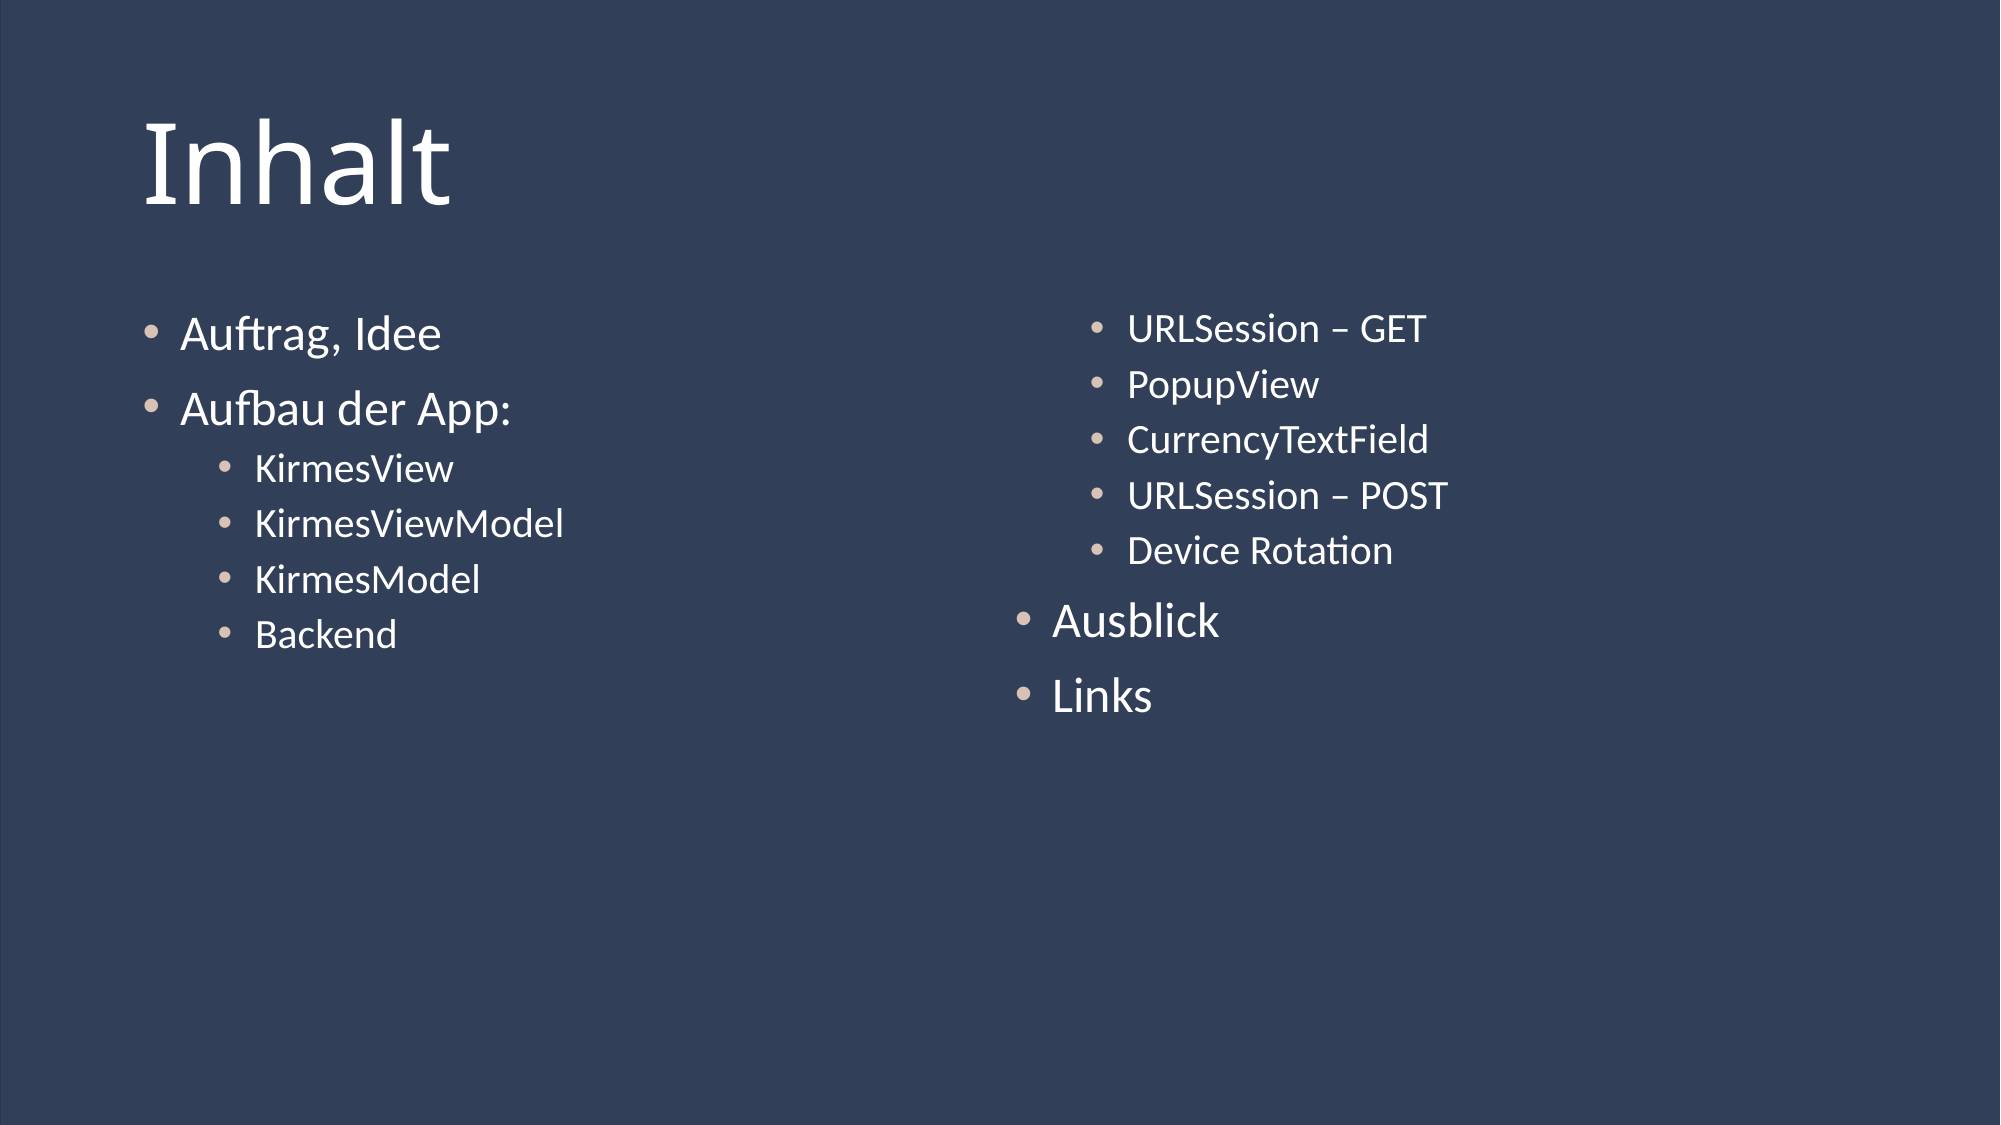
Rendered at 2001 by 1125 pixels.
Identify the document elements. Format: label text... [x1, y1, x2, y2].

text_box URLSession – GET PopupView CurrencyTextField URLSession – POST Device Rotation Ausblick Links [999, 299, 1989, 1014]
title Inhalt [127, 59, 1873, 278]
list Auftrag, Idee Aufbau der App: KirmesView KirmesViewModel KirmesModel Backend [127, 299, 999, 1014]
